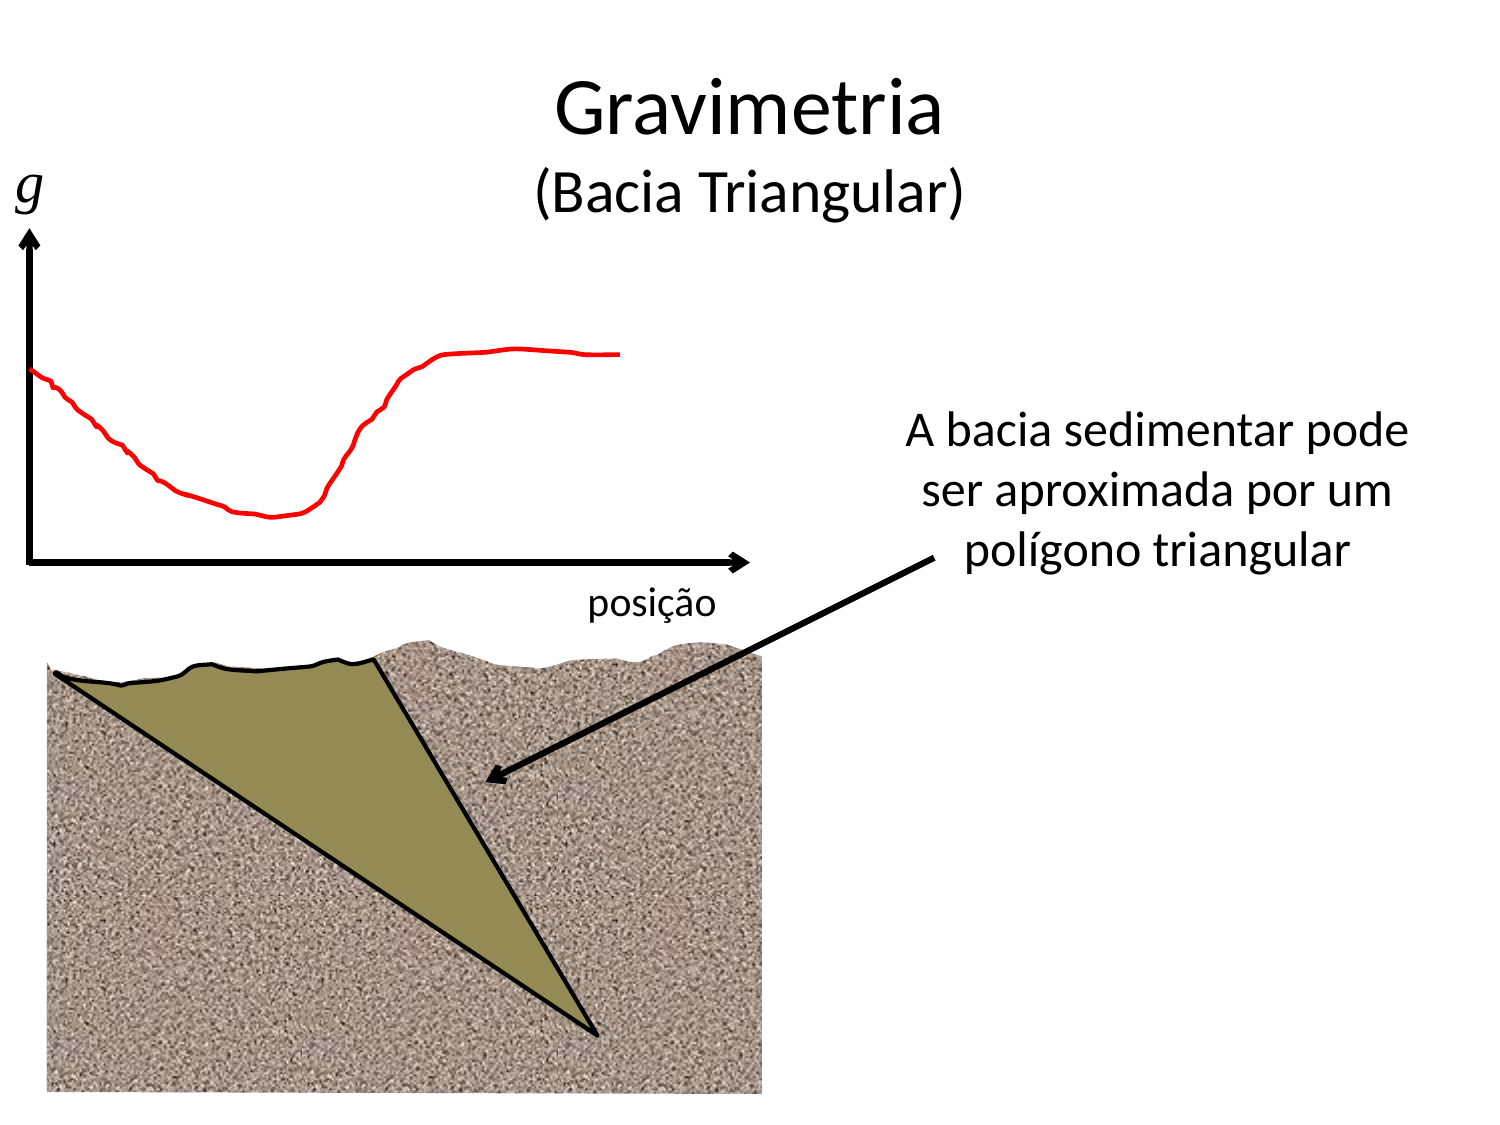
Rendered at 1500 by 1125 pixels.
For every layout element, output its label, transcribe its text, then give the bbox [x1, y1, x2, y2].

text_box [52, 657, 600, 1038]
text_box [44, 638, 764, 1097]
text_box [485, 557, 935, 783]
text_box A bacia sedimentar pode ser aproximada por um polígono triangular [856, 389, 1459, 584]
title Gravimetria (Bacia Triangular) [75, 45, 1425, 233]
text_box [33, 348, 620, 519]
text_box g [1, 137, 131, 222]
